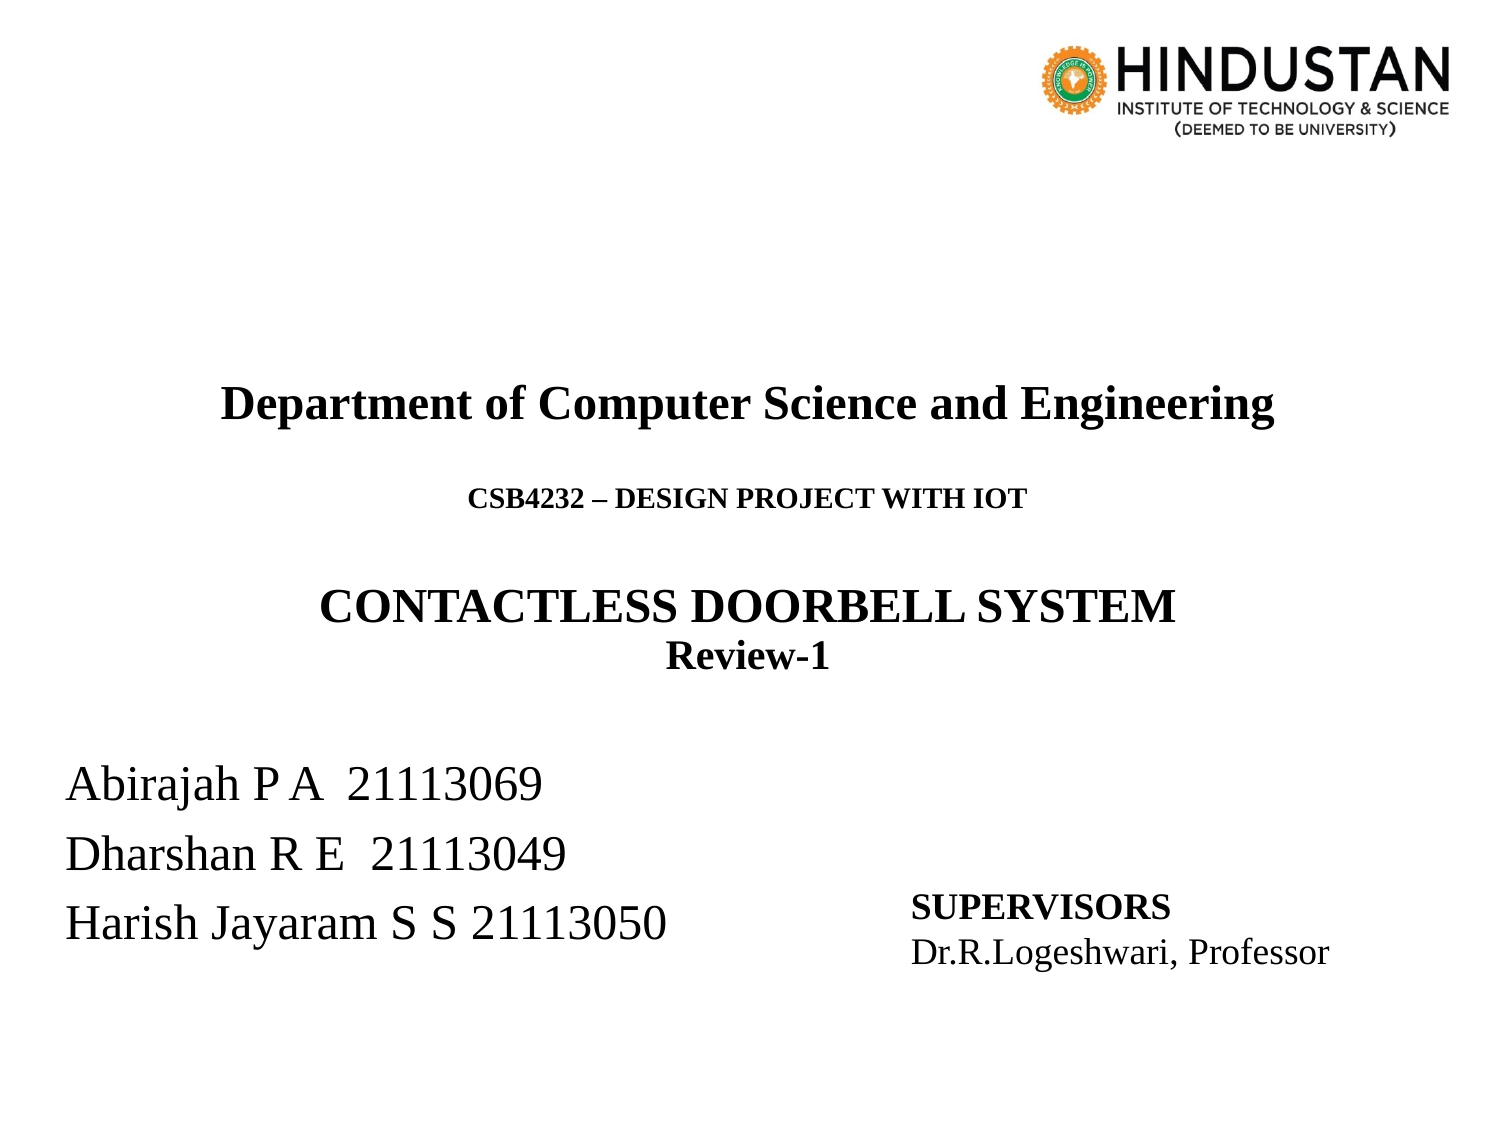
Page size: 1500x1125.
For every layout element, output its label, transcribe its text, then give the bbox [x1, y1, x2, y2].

subtitle Abirajah P A 21113069 Dharshan R E 21113049 Harish Jayaram S S 21113050 [50, 750, 1288, 891]
picture [1037, 37, 1454, 146]
text_box SUPERVISORS Dr.R.Logeshwari, Professor [896, 874, 1421, 980]
title Department of Computer Science and Engineering CSB4232 – DESIGN PROJECT WITH IOT CONTACTLESS DOORBELL SYSTEM Review-1 [75, 299, 1422, 686]
